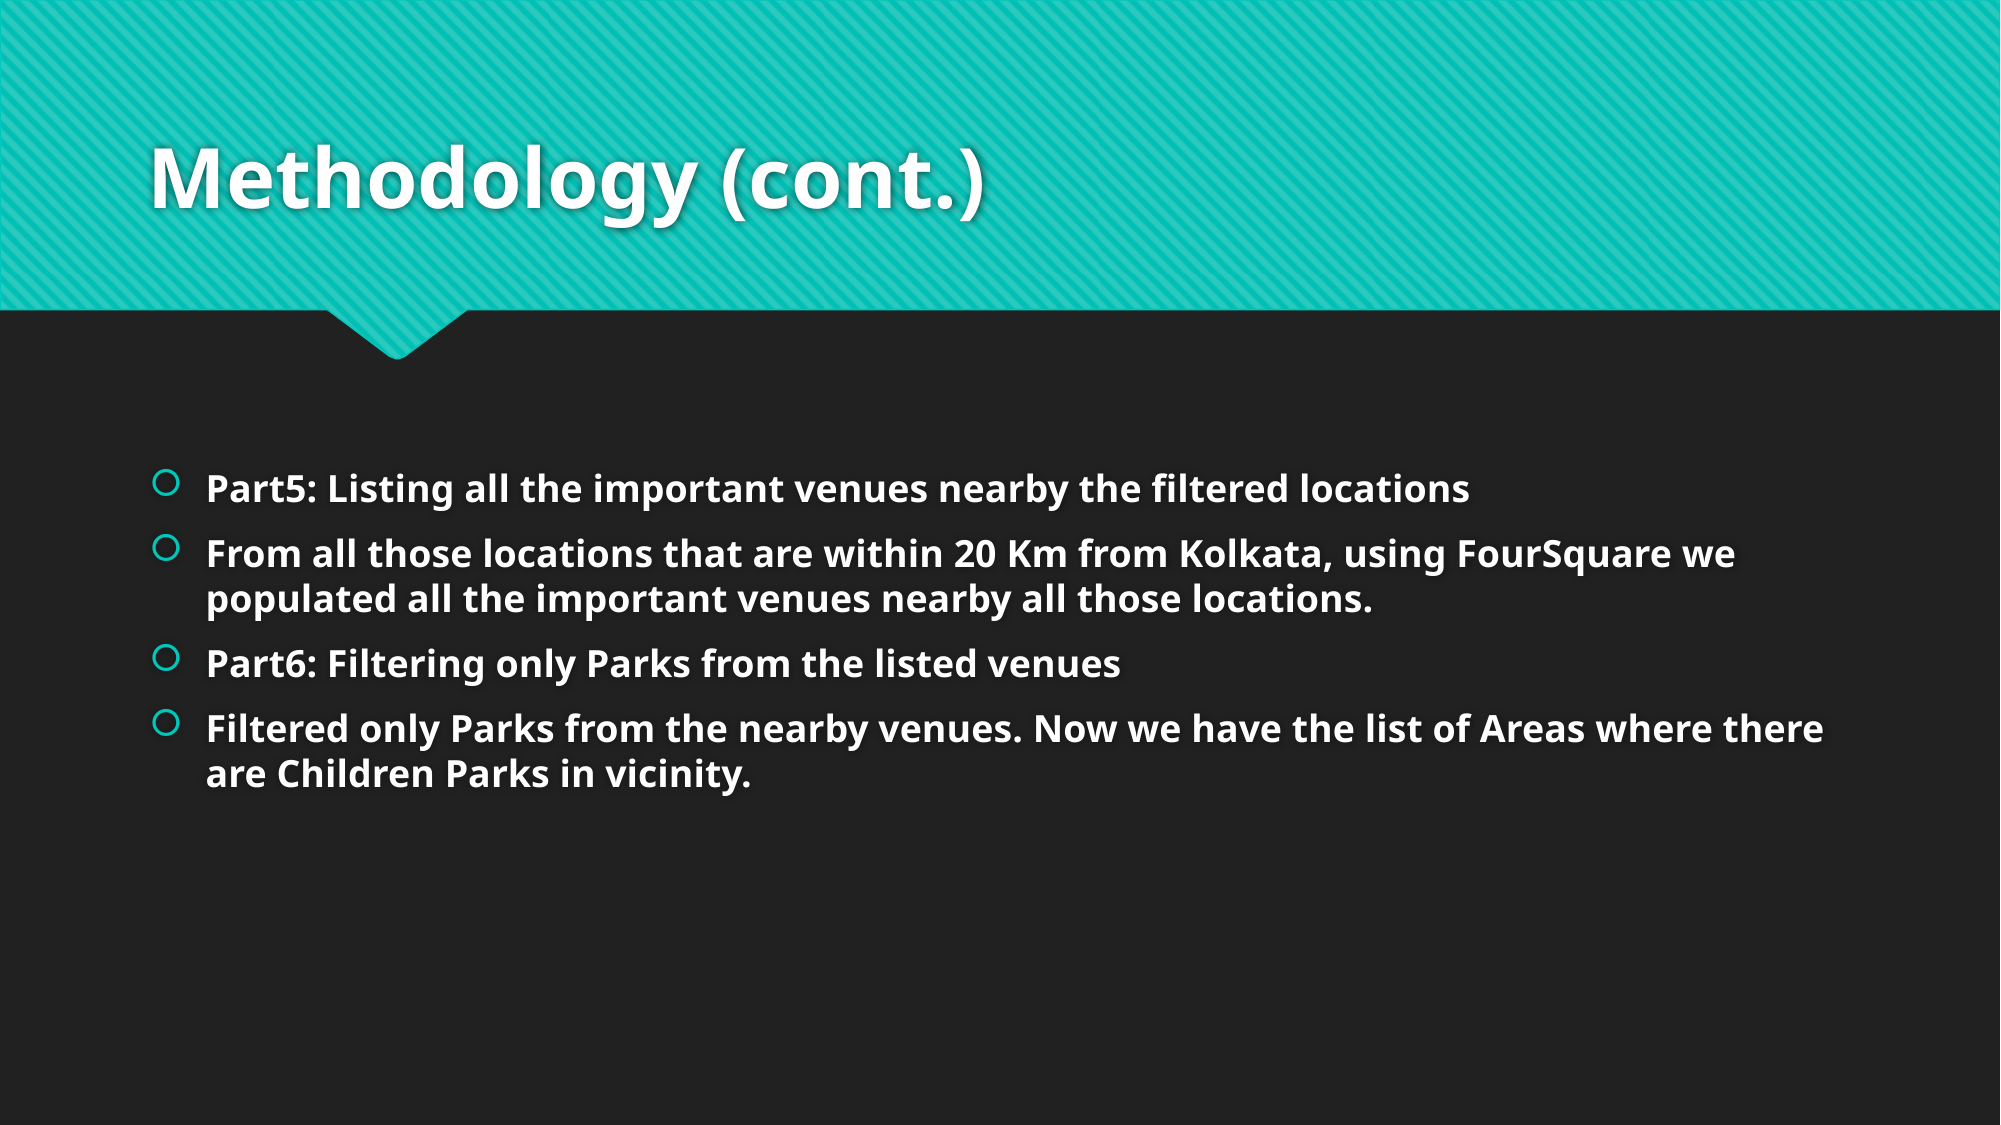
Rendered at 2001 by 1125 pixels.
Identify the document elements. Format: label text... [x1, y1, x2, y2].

list Part5: Listing all the important venues nearby the filtered locations From all those locations that are within 20 Km from Kolkata, using FourSquare we populated all the important venues nearby all those locations. Part6: Filtering only Parks from the listed venues Filtered only Parks from the nearby venues. Now we have the list of Areas where there are Children Parks in vicinity. [134, 364, 1866, 962]
title Methodology (cont.) [132, 73, 1868, 233]
